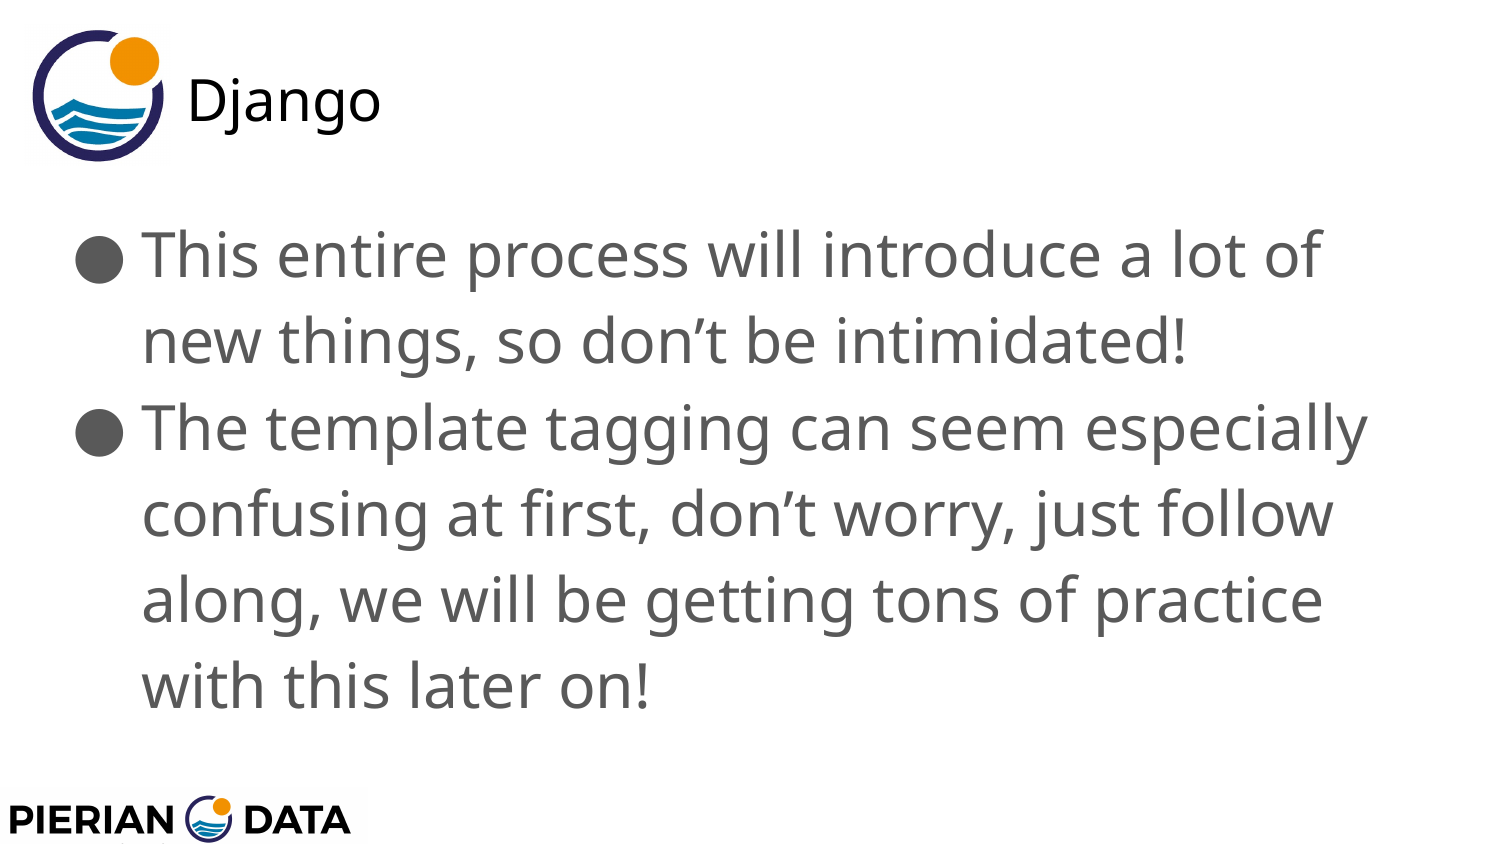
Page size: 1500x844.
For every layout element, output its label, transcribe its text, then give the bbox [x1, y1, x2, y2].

title Django [176, 48, 1449, 143]
picture [24, 24, 172, 167]
list This entire process will introduce a lot of new things, so don’t be intimidated! The template tagging can seem especially confusing at first, don’t worry, just follow along, we will be getting tons of practice with this later on! [51, 189, 1449, 750]
picture [0, 787, 368, 844]
